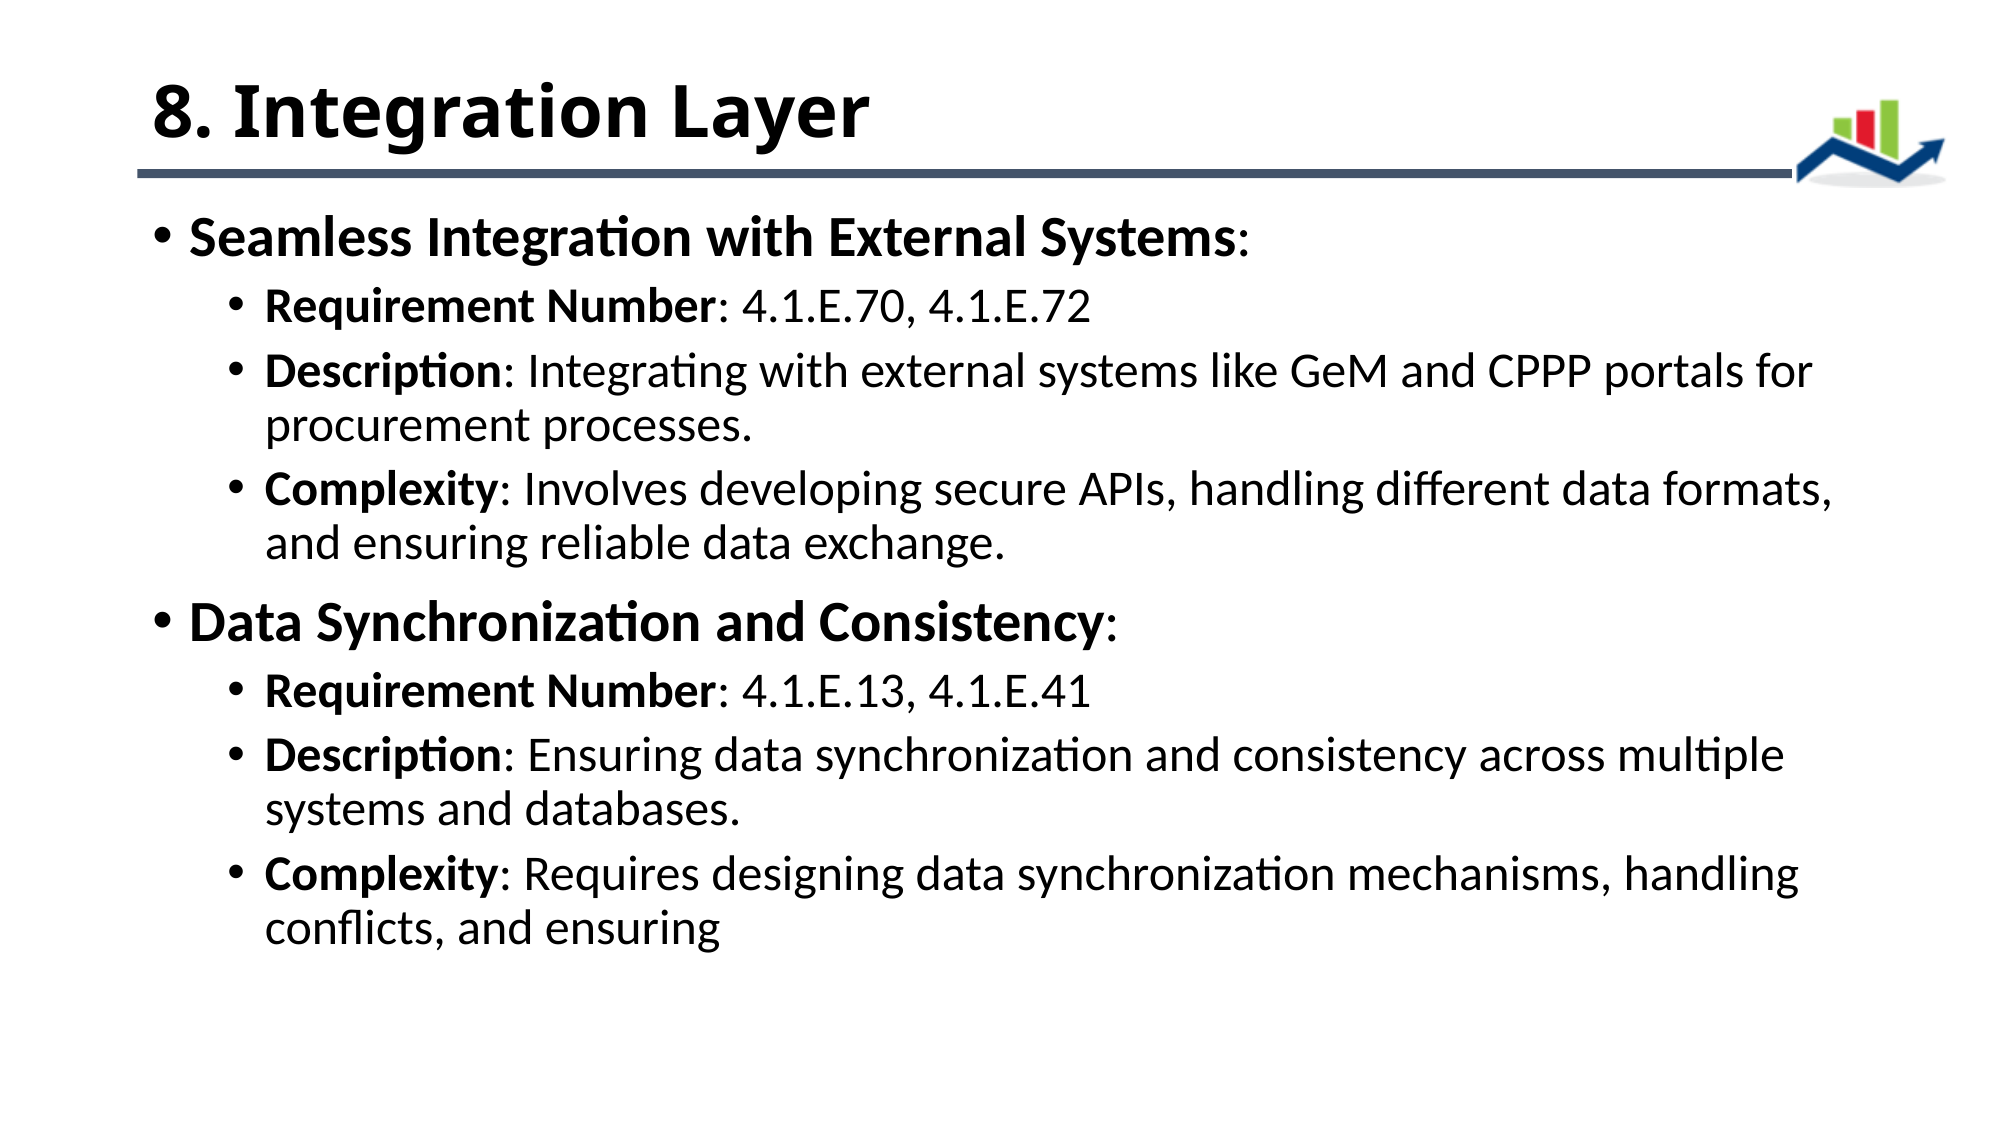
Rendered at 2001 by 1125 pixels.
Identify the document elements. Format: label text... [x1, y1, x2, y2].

picture [1792, 93, 1954, 188]
list Seamless Integration with External Systems: Requirement Number: 4.1.E.70, 4.1.E.72 Description: Integrating with external systems like GeM and CPPP portals for procurement processes. Complexity: Involves developing secure APIs, handling different data formats, and ensuring reliable data exchange. Data Synchronization and Consistency: Requirement Number: 4.1.E.13, 4.1.E.41 Description: Ensuring data synchronization and consistency across multiple systems and databases. Complexity: Requires designing data synchronization mechanisms, handling conflicts, and ensuring [137, 198, 1863, 988]
title 8. Integration Layer [137, 67, 1863, 161]
